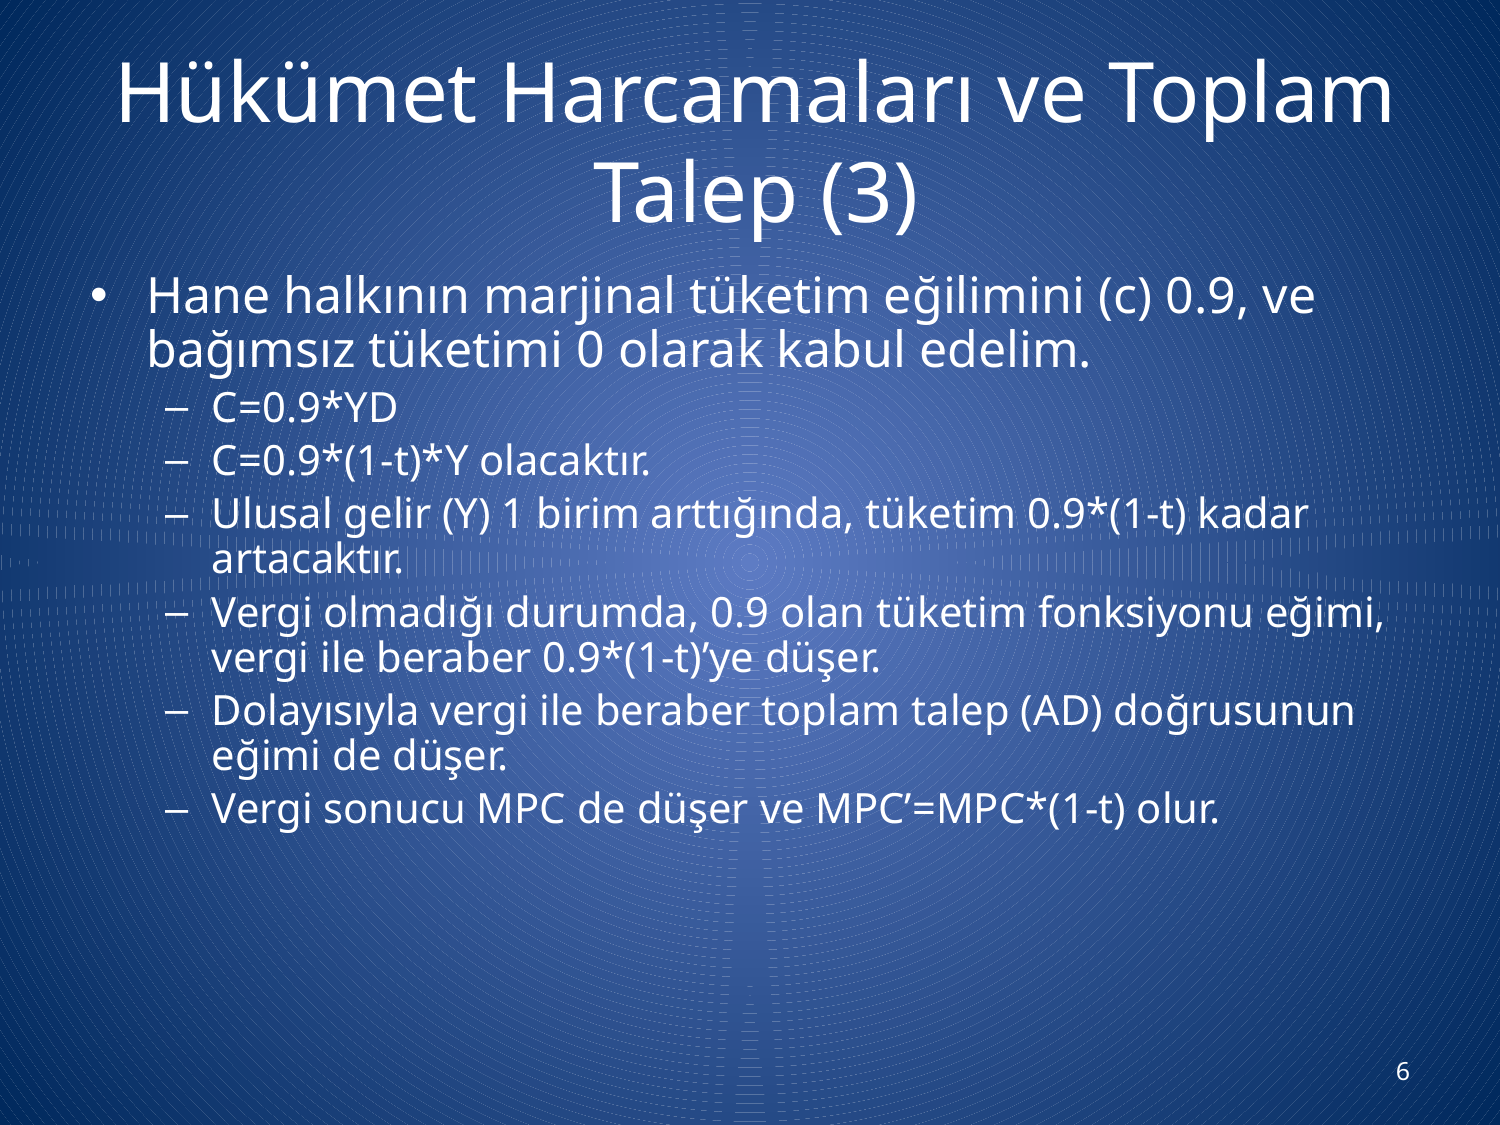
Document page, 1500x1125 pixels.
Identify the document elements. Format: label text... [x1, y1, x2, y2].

slide_number 6 [1074, 1042, 1425, 1103]
title Hükümet Harcamaları ve Toplam Talep (3) [34, 44, 1477, 233]
list Hane halkının marjinal tüketim eğilimini (c) 0.9, ve bağımsız tüketimi 0 olarak kabul edelim. C=0.9*YD C=0.9*(1-t)*Y olacaktır. Ulusal gelir (Y) 1 birim arttığında, tüketim 0.9*(1-t) kadar artacaktır. Vergi olmadığı durumda, 0.9 olan tüketim fonksiyonu eğimi, vergi ile beraber 0.9*(1-t)’ye düşer. Dolayısıyla vergi ile beraber toplam talep (AD) doğrusunun eğimi de düşer. Vergi sonucu MPC de düşer ve MPC’=MPC*(1-t) olur. [74, 262, 1426, 1006]
